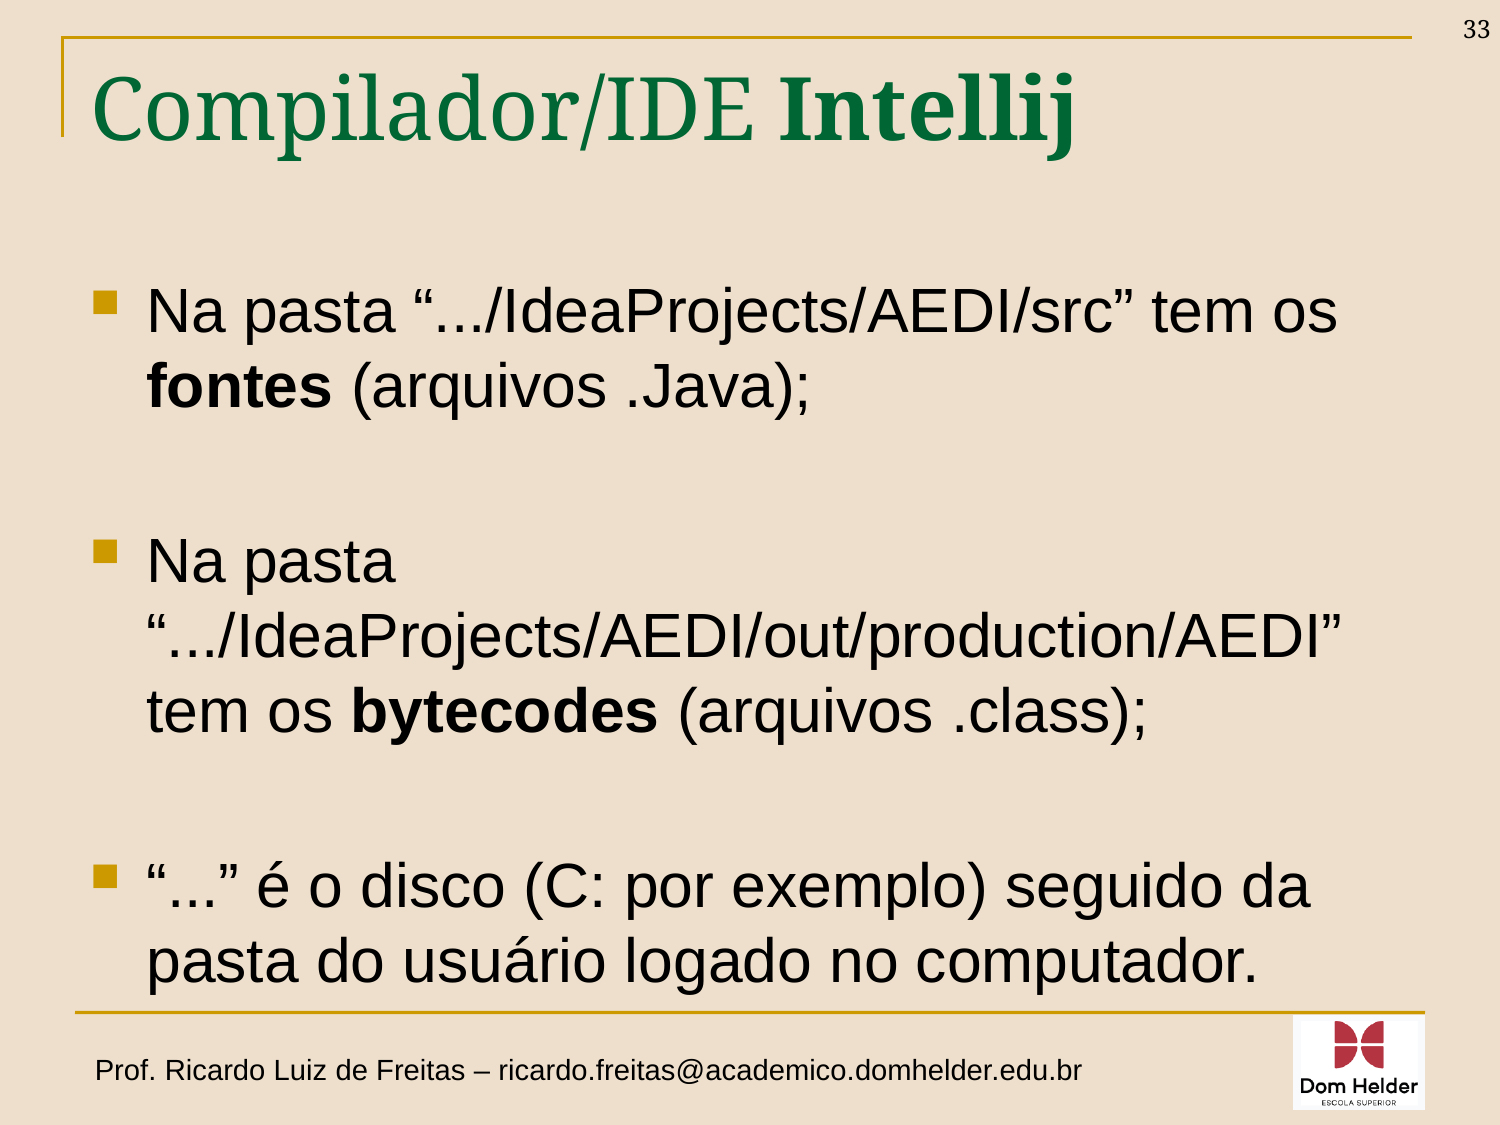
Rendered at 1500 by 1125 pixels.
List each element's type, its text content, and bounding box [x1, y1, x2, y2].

picture [1293, 1015, 1425, 1110]
slide_number 33 [1392, 0, 1500, 55]
list Na pasta “.../IdeaProjects/AEDI/src” tem os fontes (arquivos .Java); Na pasta “.../IdeaProjects/AEDI/out/production/AEDI” tem os bytecodes (arquivos .class); “...” é o disco (C: por exemplo) seguido da pasta do usuário logado no computador. [75, 262, 1425, 1006]
title Compilador/IDE Intellij [75, 45, 1425, 233]
